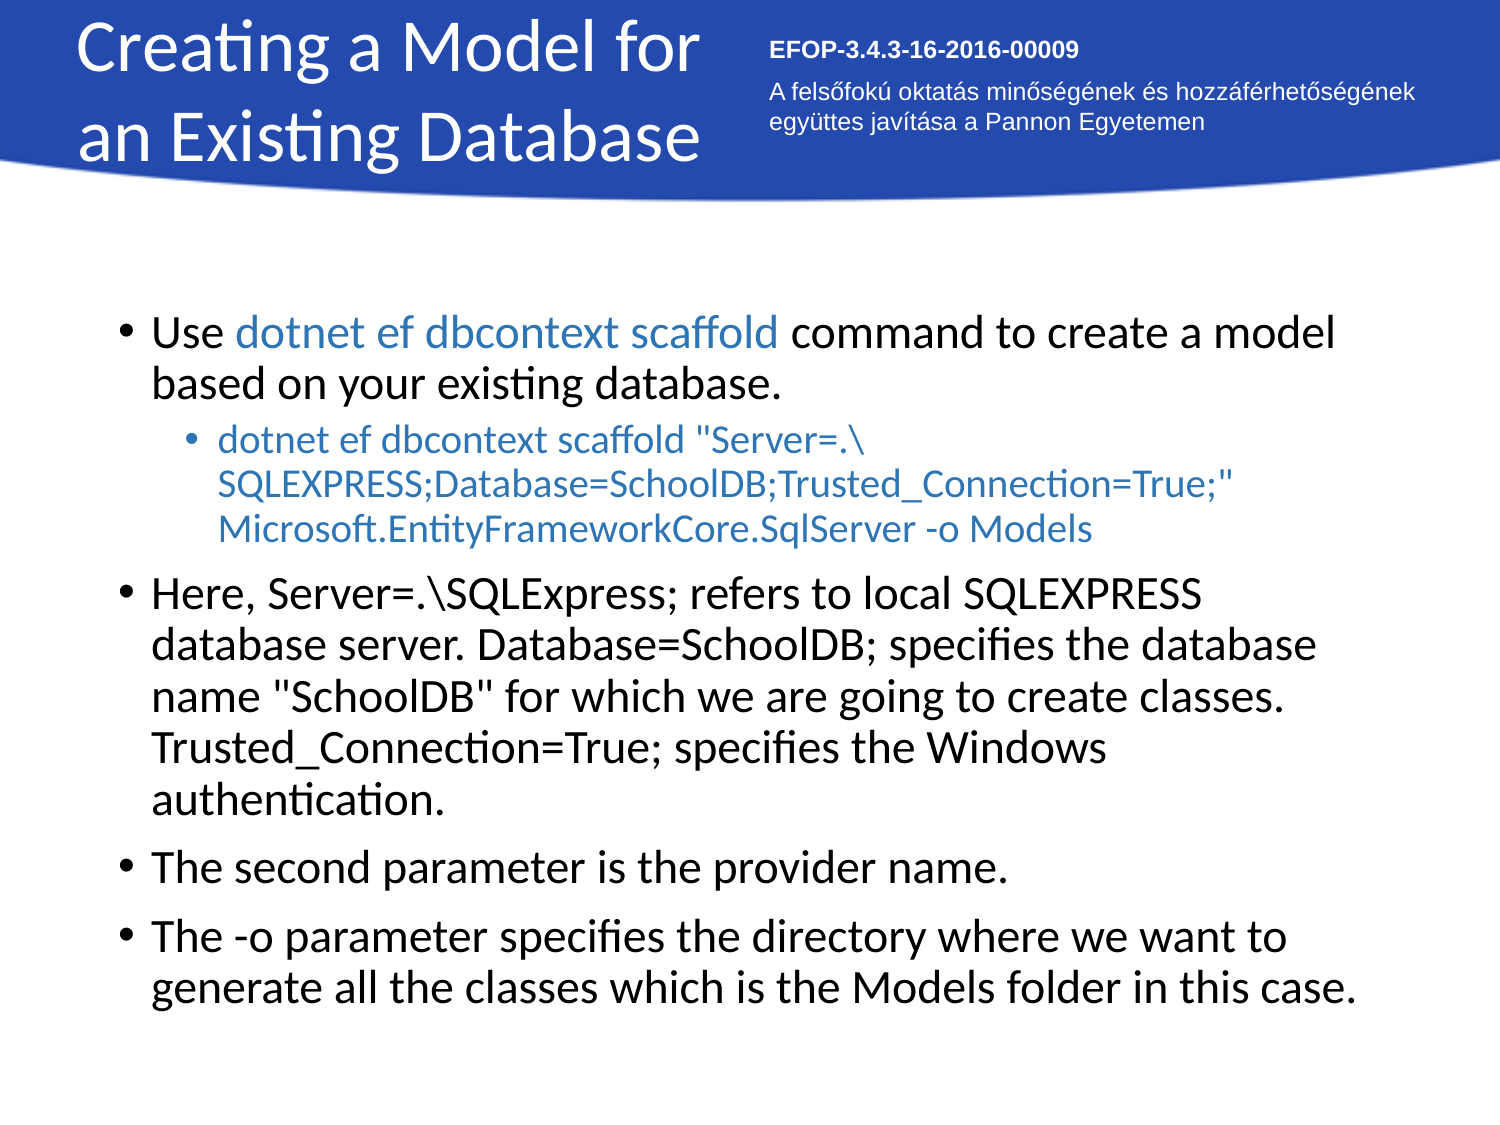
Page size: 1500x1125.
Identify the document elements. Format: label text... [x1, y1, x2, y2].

picture [0, 0, 1500, 1125]
list Use dotnet ef dbcontext scaffold command to create a model based on your existing database. dotnet ef dbcontext scaffold "Server=.\SQLEXPRESS;Database=SchoolDB;Trusted_Connection=True;" Microsoft.EntityFrameworkCore.SqlServer -o Models Here, Server=.\SQLExpress; refers to local SQLEXPRESS database server. Database=SchoolDB; specifies the database name "SchoolDB" for which we are going to create classes. Trusted_Connection=True; specifies the Windows authentication. The second parameter is the provider name. The -o parameter specifies the directory where we want to generate all the classes which is the Models folder in this case. [103, 299, 1397, 1061]
text_box EFOP-3.4.3-16-2016-00009 A felsőfokú oktatás minőségének és hozzáférhetőségének együttes javítása a Pannon Egyetemen [754, 25, 1465, 143]
text_box Creating a Model for an Existing Database [41, 0, 739, 173]
